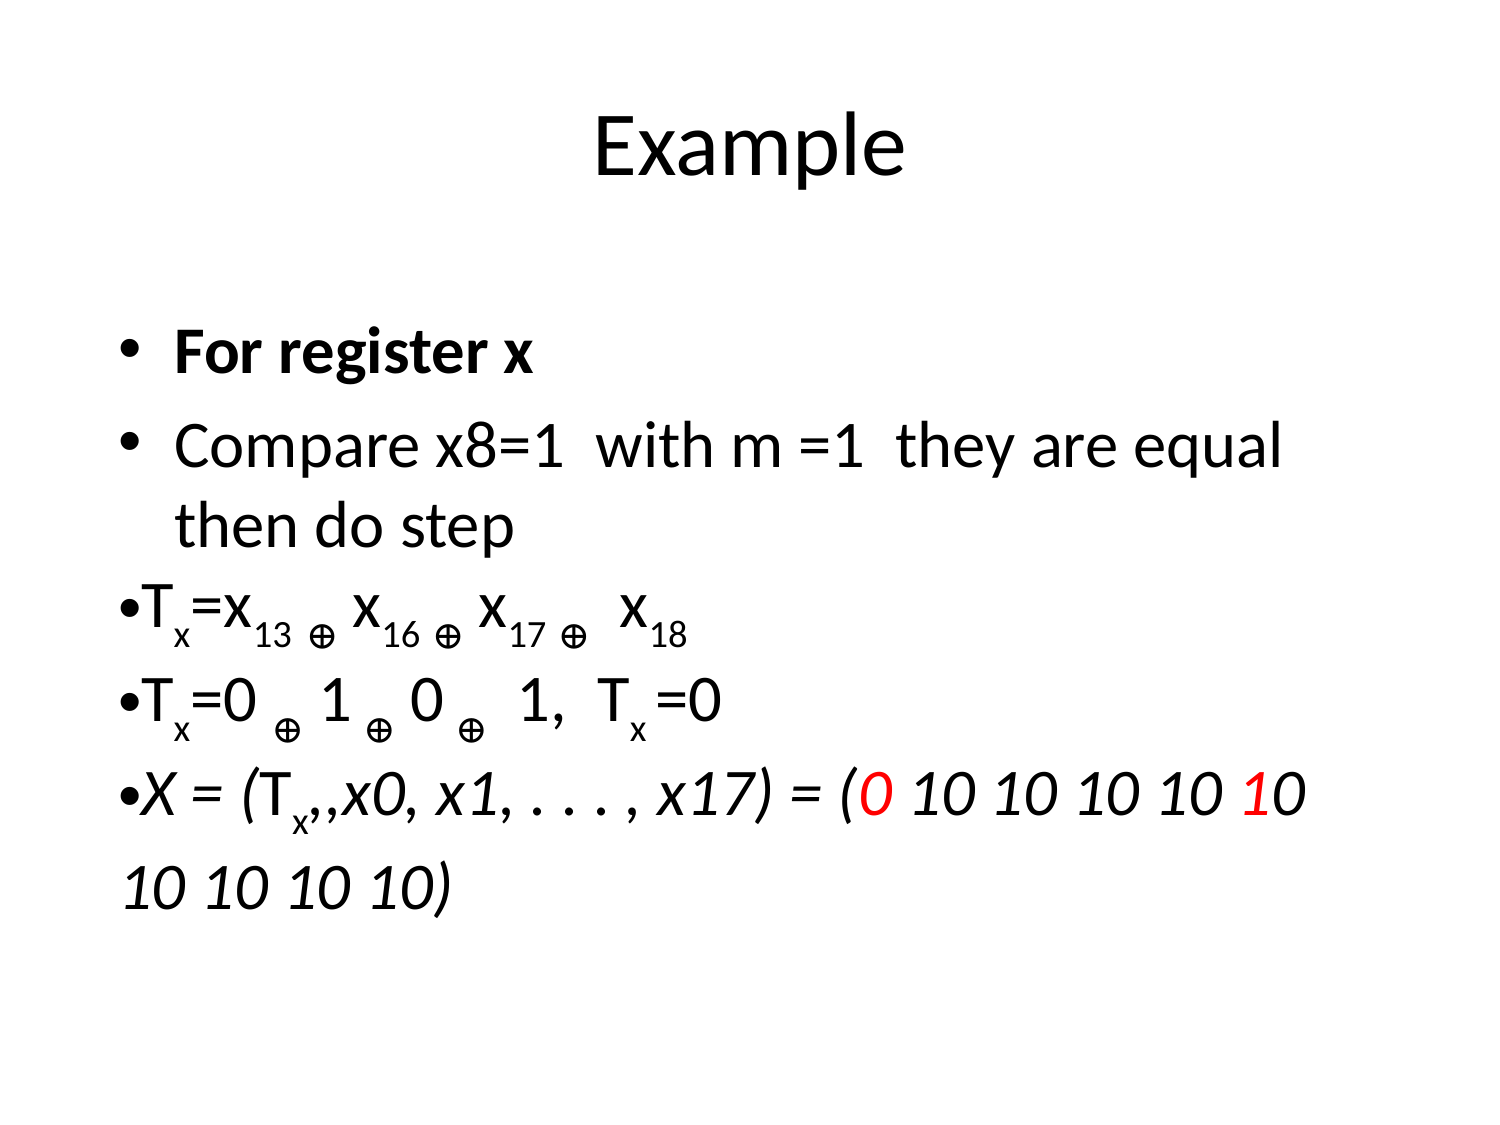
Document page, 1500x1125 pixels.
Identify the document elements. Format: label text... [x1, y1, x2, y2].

title Example [75, 45, 1425, 233]
list For register x Compare x8=1 with m =1 they are equal then do step Tx=x13 ⊕ x16 ⊕ x17 ⊕ x18 Tx=0 ⊕ 1 ⊕ 0 ⊕ 1, Tx =0 X = (Tx,,x0, x1, . . . , x17) = (0 10 10 10 10 10 10 10 10 10) [103, 299, 1397, 1014]
